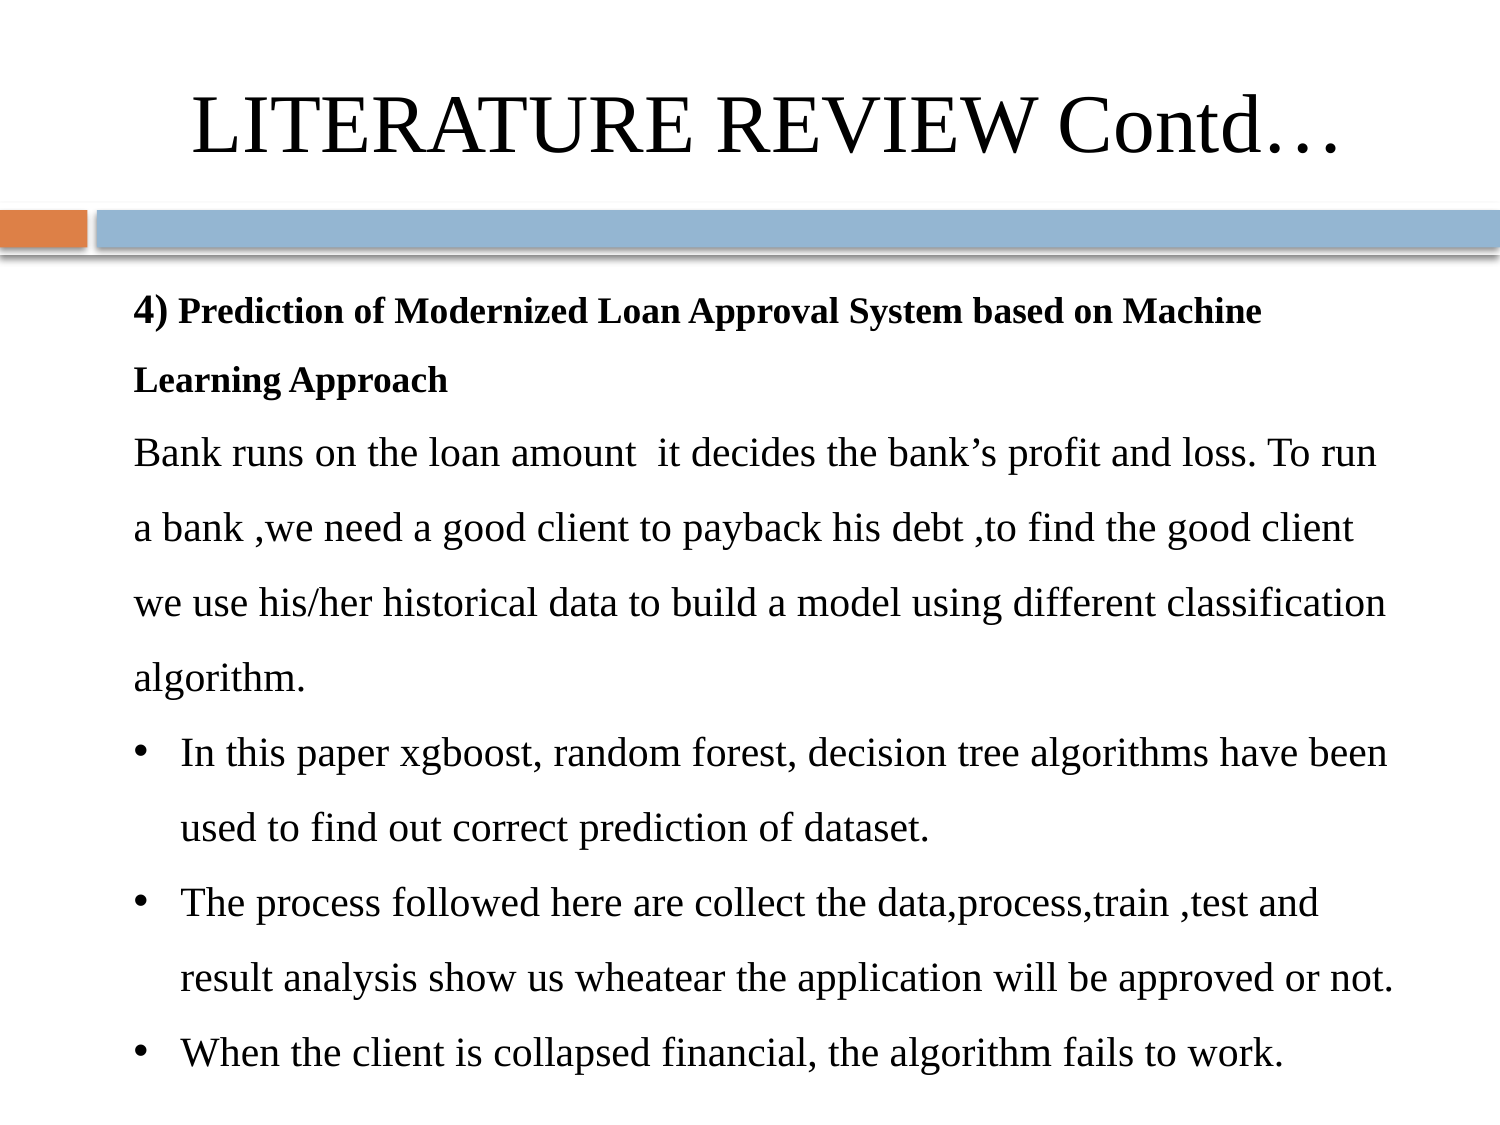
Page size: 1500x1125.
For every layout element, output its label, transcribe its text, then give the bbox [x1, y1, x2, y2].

text_box 4) Prediction of Modernized Loan Approval System based on Machine Learning Approach Bank runs on the loan amount it decides the bank’s profit and loss. To run a bank ,we need a good client to payback his debt ,to find the good client we use his/her historical data to build a model using different classification algorithm. In this paper xgboost, random forest, decision tree algorithms have been used to find out correct prediction of dataset. The process followed here are collect the data,process,train ,test and result analysis show us wheatear the application will be approved or not. When the client is collapsed financial, the algorithm fails to work. [118, 249, 1419, 1083]
title LITERATURE REVIEW Contd… [99, 37, 1438, 200]
